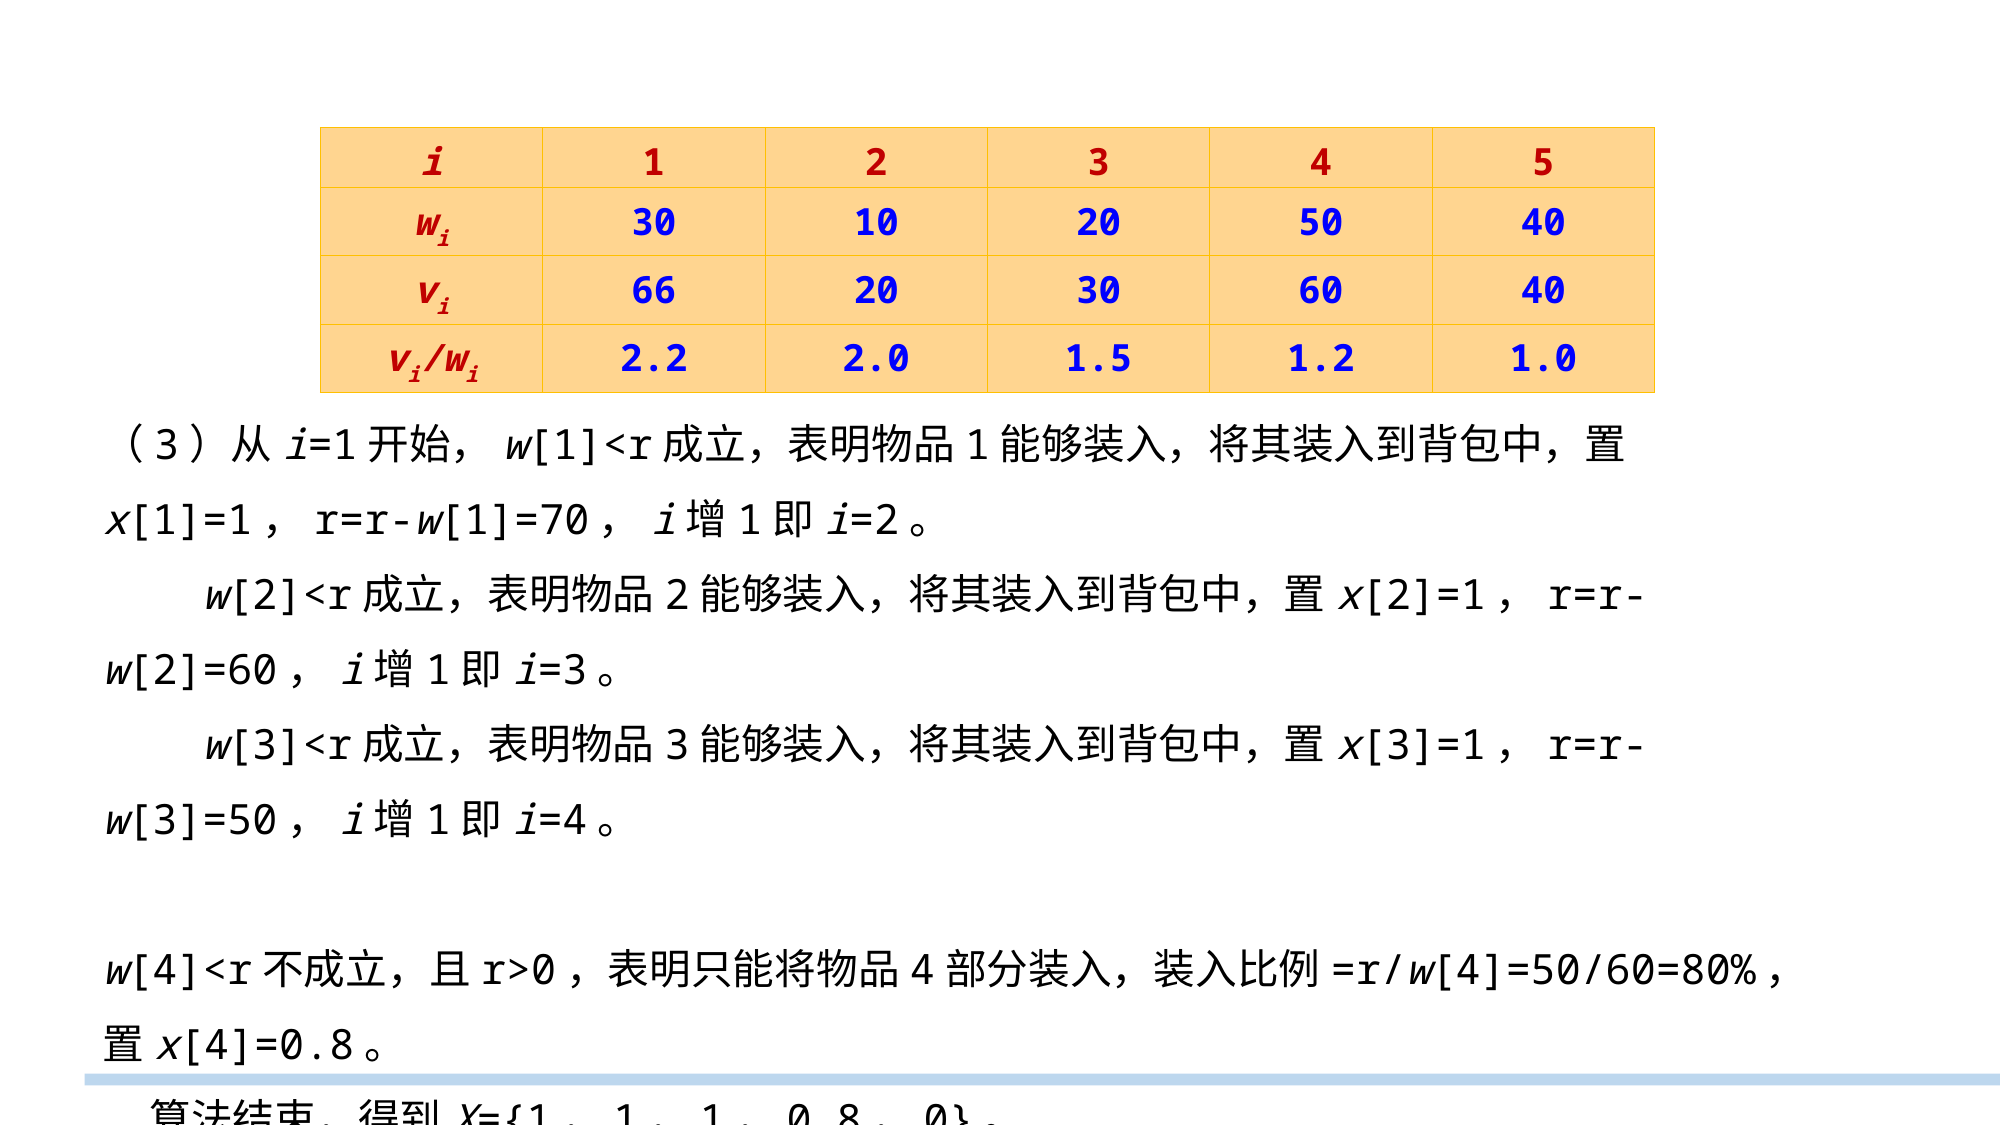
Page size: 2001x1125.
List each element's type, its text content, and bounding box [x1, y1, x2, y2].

table_cell 40 [1433, 188, 1654, 255]
table_cell 40 [1433, 256, 1654, 324]
table_cell 10 [766, 188, 987, 255]
table_cell 30 [543, 188, 765, 255]
table_cell 50 [1210, 188, 1432, 255]
table_cell wi [321, 188, 542, 255]
table_cell 66 [543, 256, 765, 324]
table_header 4 [1210, 128, 1432, 187]
table_cell 1.0 [1433, 325, 1654, 392]
table_cell vi/wi [321, 325, 542, 392]
table_cell 30 [988, 256, 1209, 324]
table_header 5 [1433, 128, 1654, 187]
table_cell 60 [1210, 256, 1432, 324]
table_header i [321, 128, 542, 187]
table_cell 1.5 [988, 325, 1209, 392]
table_cell 2.0 [766, 325, 987, 392]
table_cell 2.2 [543, 325, 765, 392]
table_cell 1.2 [1210, 325, 1432, 392]
table_cell 20 [988, 188, 1209, 255]
table_header 1 [543, 128, 765, 187]
table_cell vi [321, 256, 542, 324]
table_cell 20 [766, 256, 987, 324]
table_header 2 [766, 128, 987, 187]
text_box （3）从i=1开始，w[1]<r成立，表明物品1能够装入，将其装入到背包中，置x[1]=1，r=r-w[1]=70，i增1即i=2。 w[2]<r成立，表明物品2能够装入，将其装入到背包中，置x[2]=1，r=r-w[2]=60，i增1即i=3。 w[3]<r成立，表明物品3能够装入，将其装入到背包中，置x[3]=1，r=r-w[3]=50，i增1即i=4。 w[4]<r不成立，且r>0，表明只能将物品4部分装入，装入比例=r/w[4]=50/60=80%，置x[4]=0.8。 算法结束，得到X={1，1，1，0.8，0}。 [87, 385, 1841, 1125]
table_header 3 [988, 128, 1209, 187]
